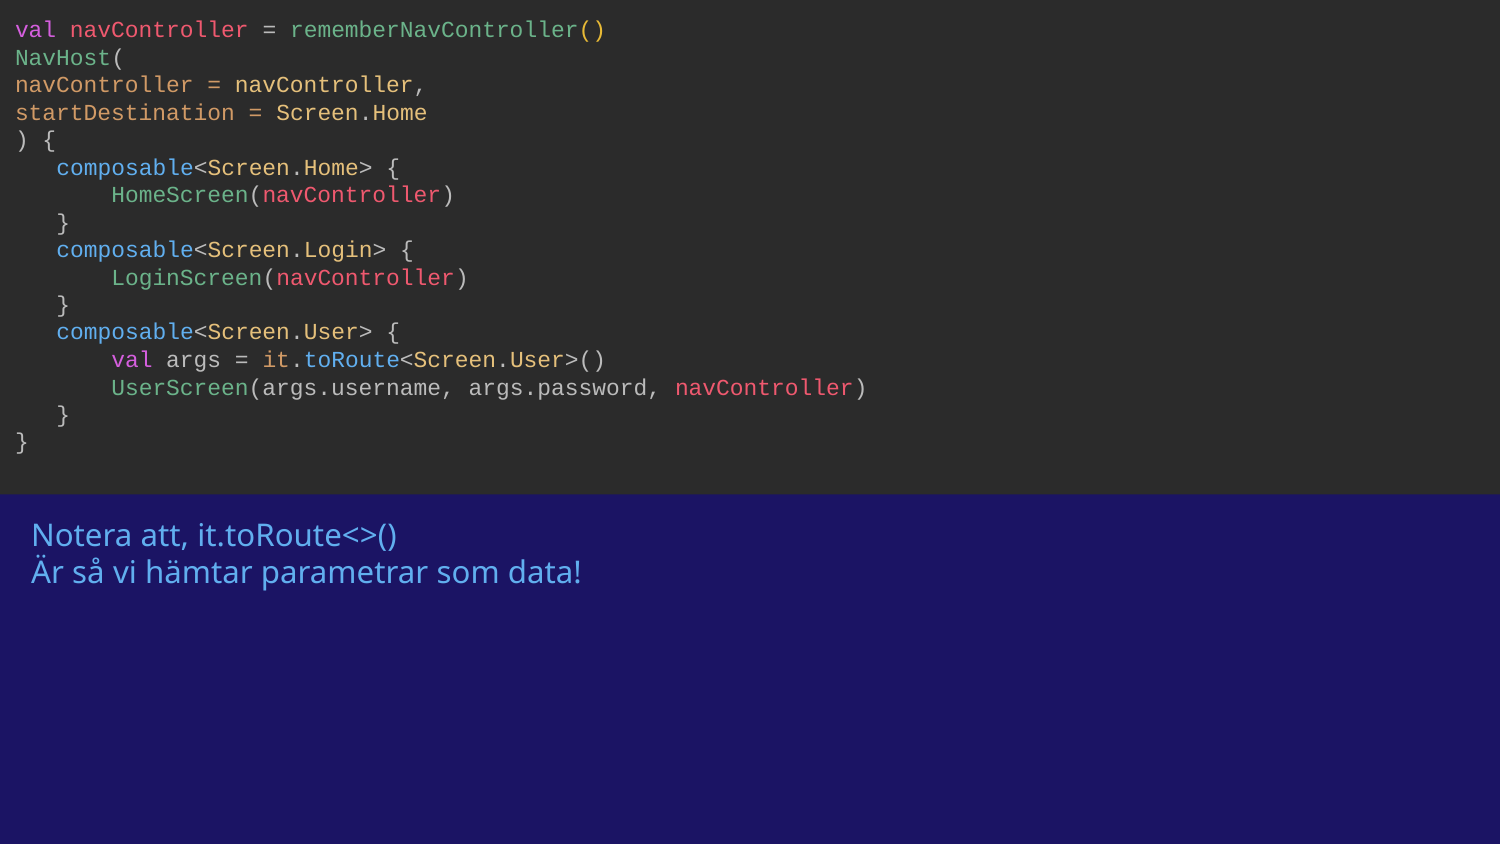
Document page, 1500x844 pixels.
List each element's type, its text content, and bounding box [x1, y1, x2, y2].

text_box val navController = rememberNavController() NavHost( navController = navController, startDestination = Screen.Home ) { composable<Screen.Home> { HomeScreen(navController) } composable<Screen.Login> { LoginScreen(navController) } composable<Screen.User> { val args = it.toRoute<Screen.User>() UserScreen(args.username, args.password, navController) } } [0, 0, 1500, 495]
text_box Notera att, it.toRoute<>() Är så vi hämtar parametrar som data! [15, 499, 1431, 605]
